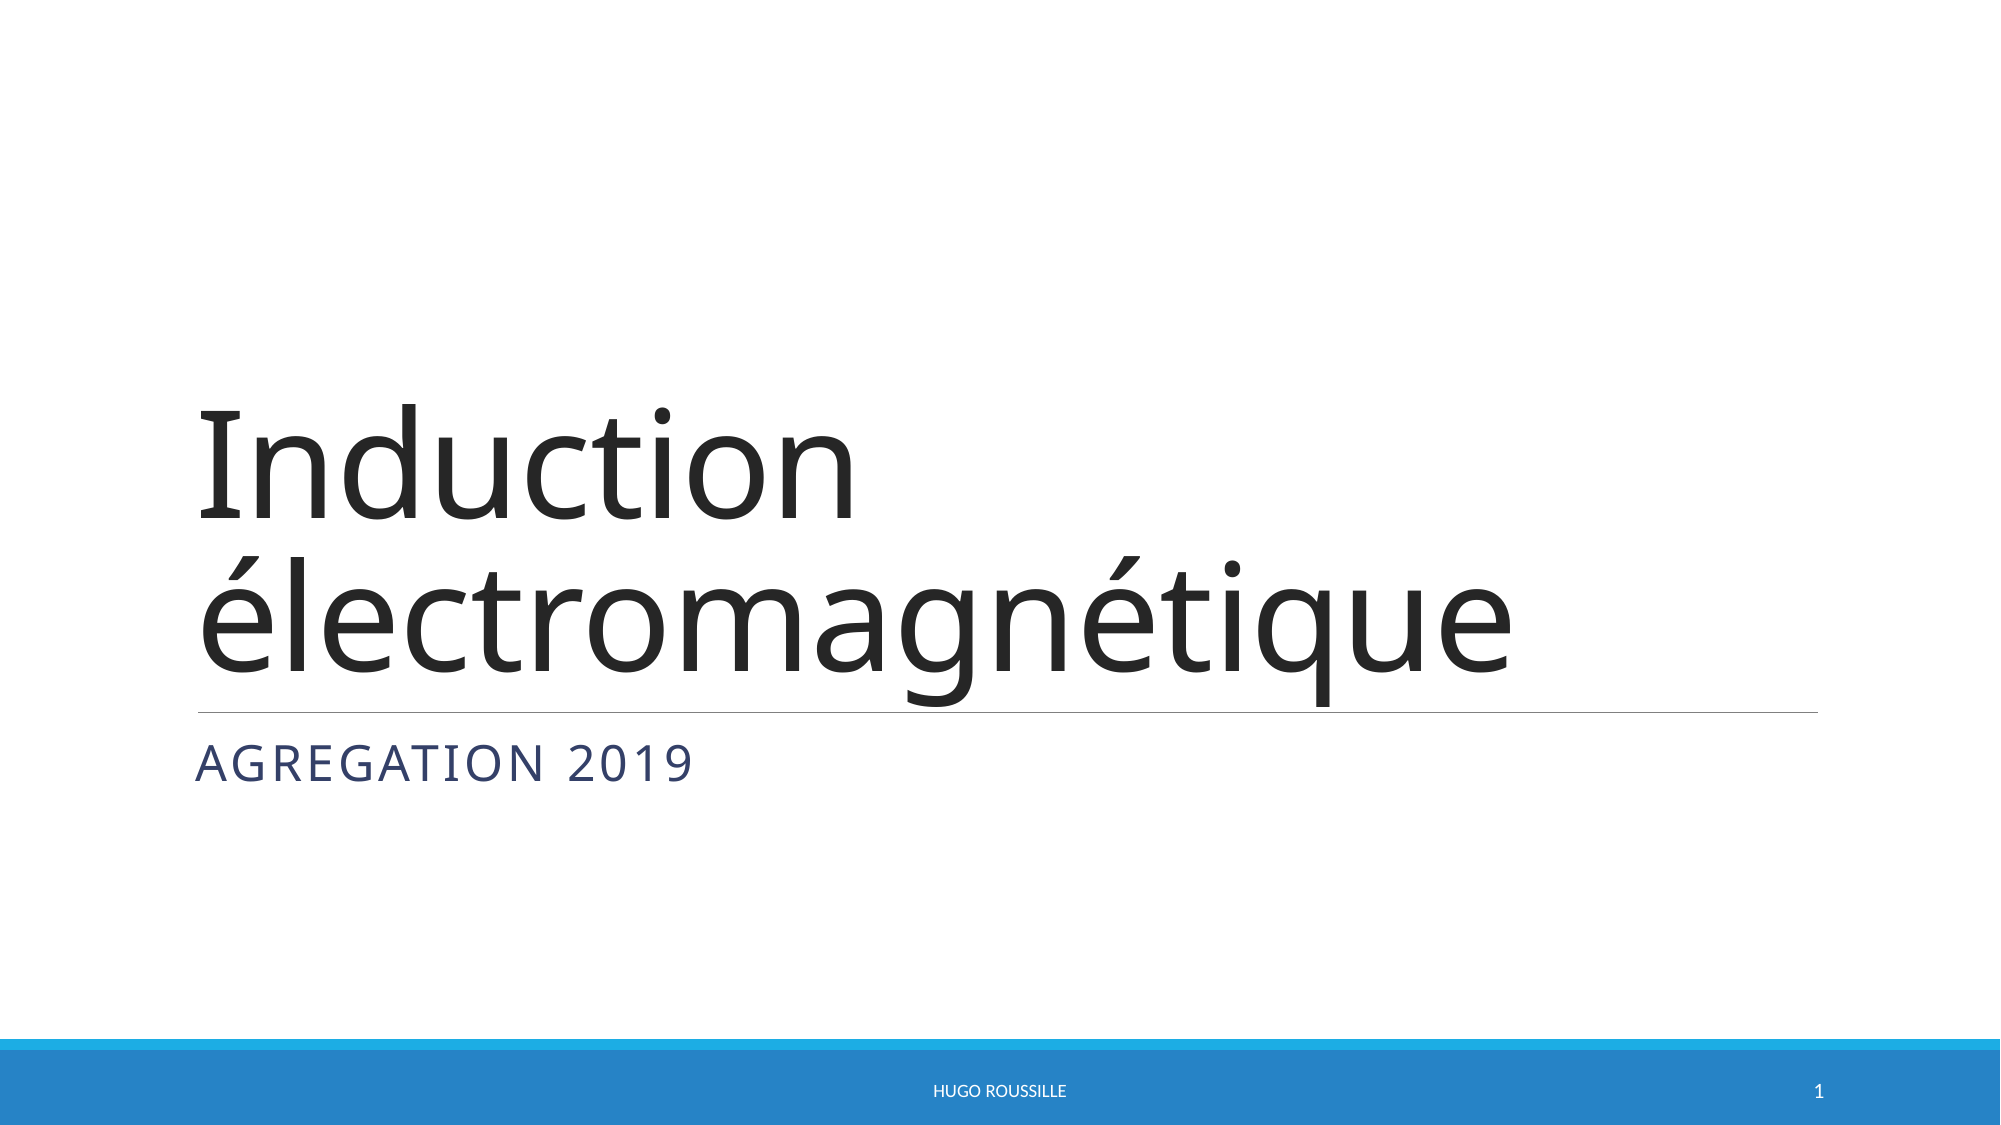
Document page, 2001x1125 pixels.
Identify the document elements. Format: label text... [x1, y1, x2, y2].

footer HUGO ROUSSILLE [604, 1059, 1396, 1120]
subtitle AGREGATION 2019 [180, 730, 1831, 919]
slide_number 1 [1624, 1059, 1840, 1120]
title Induction électromagnétique [180, 124, 1830, 710]
